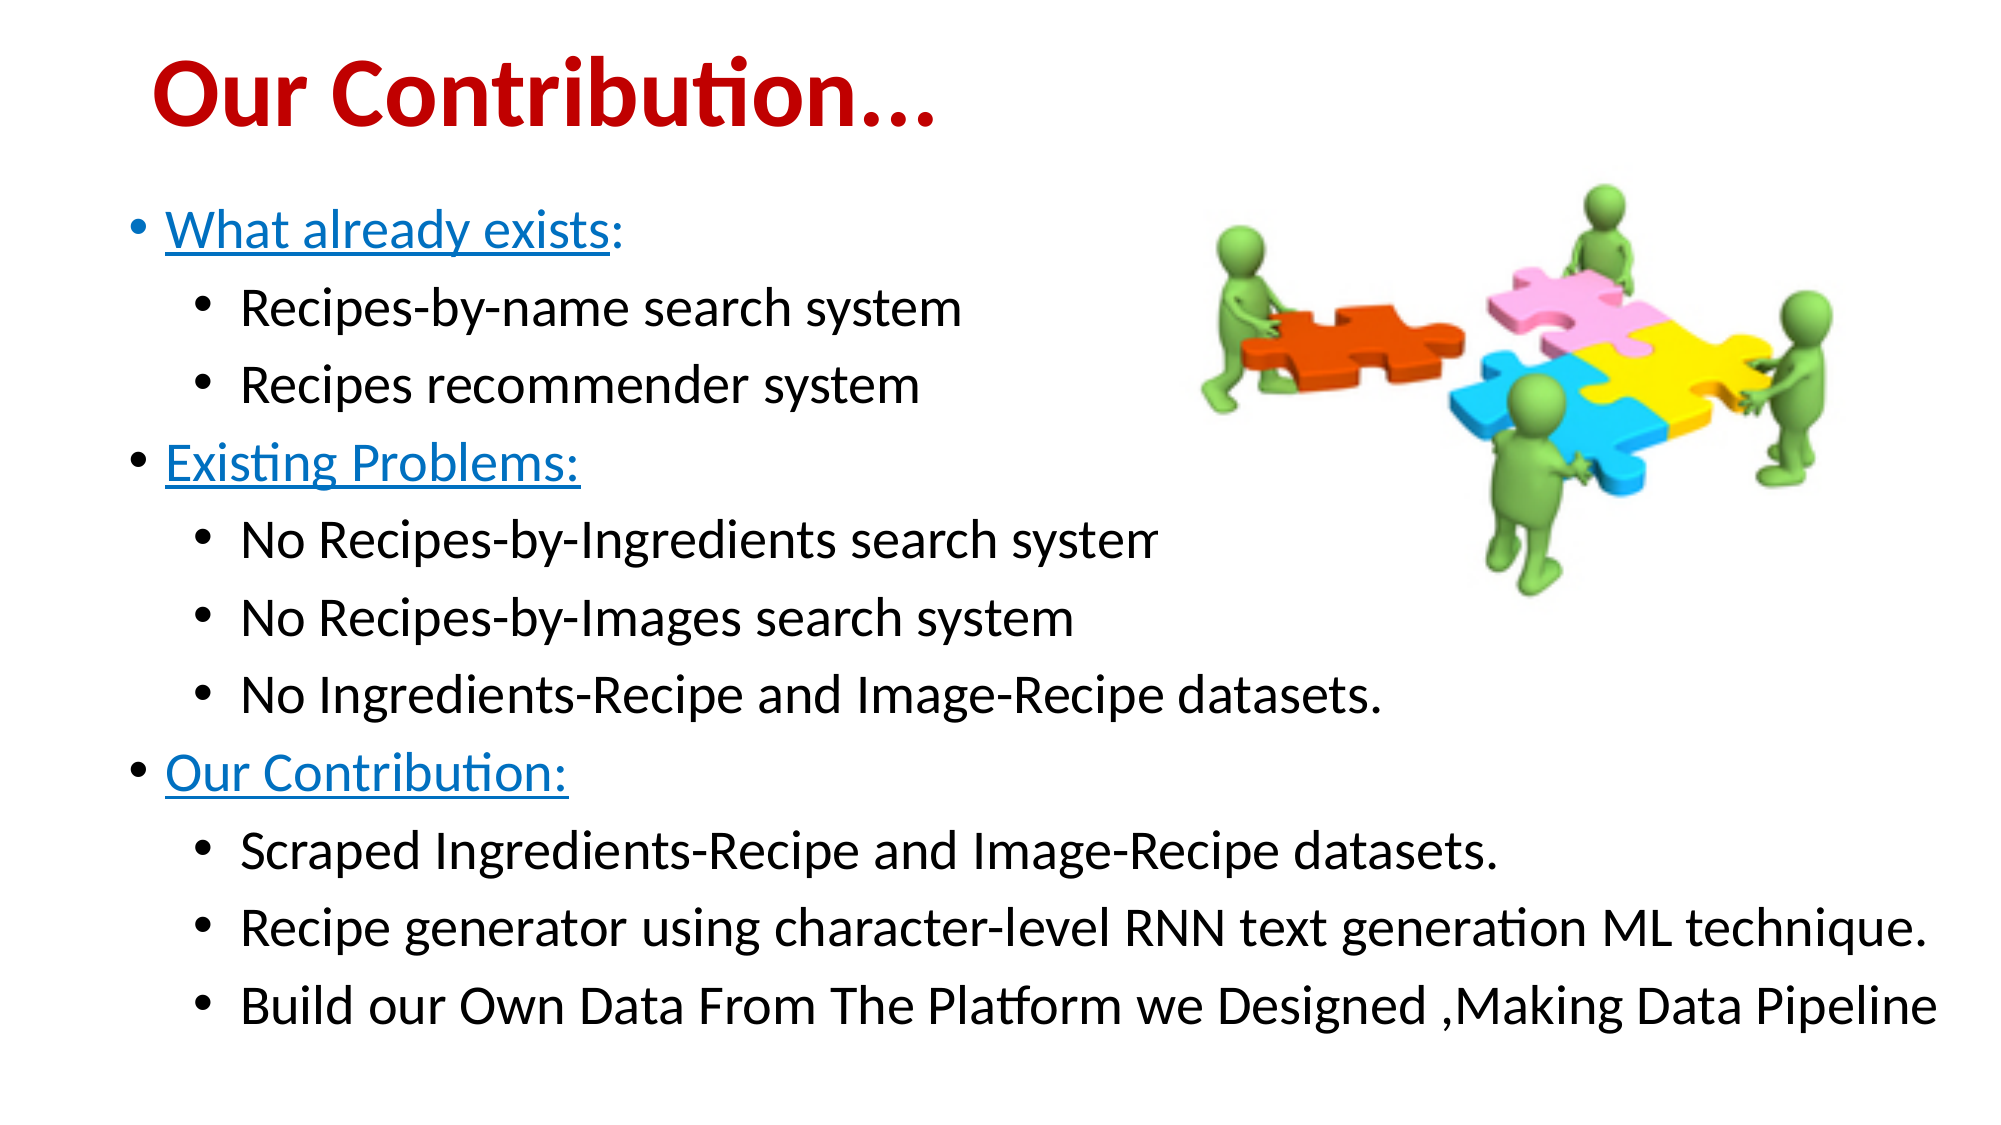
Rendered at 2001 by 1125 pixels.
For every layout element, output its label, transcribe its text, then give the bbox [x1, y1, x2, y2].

title Our Contribution... [137, 0, 1863, 174]
picture [1158, 93, 1899, 651]
list What already exists: Recipes-by-name search system Recipes recommender system Existing Problems: No Recipes-by-Ingredients search system No Recipes-by-Images search system No Ingredients-Recipe and Image-Recipe datasets. Our Contribution: Scraped Ingredients-Recipe and Image-Recipe datasets. Recipe generator using character-level RNN text generation ML technique. Build our Own Data From The Platform we Designed ,Making Data Pipeline [112, 174, 1986, 1057]
